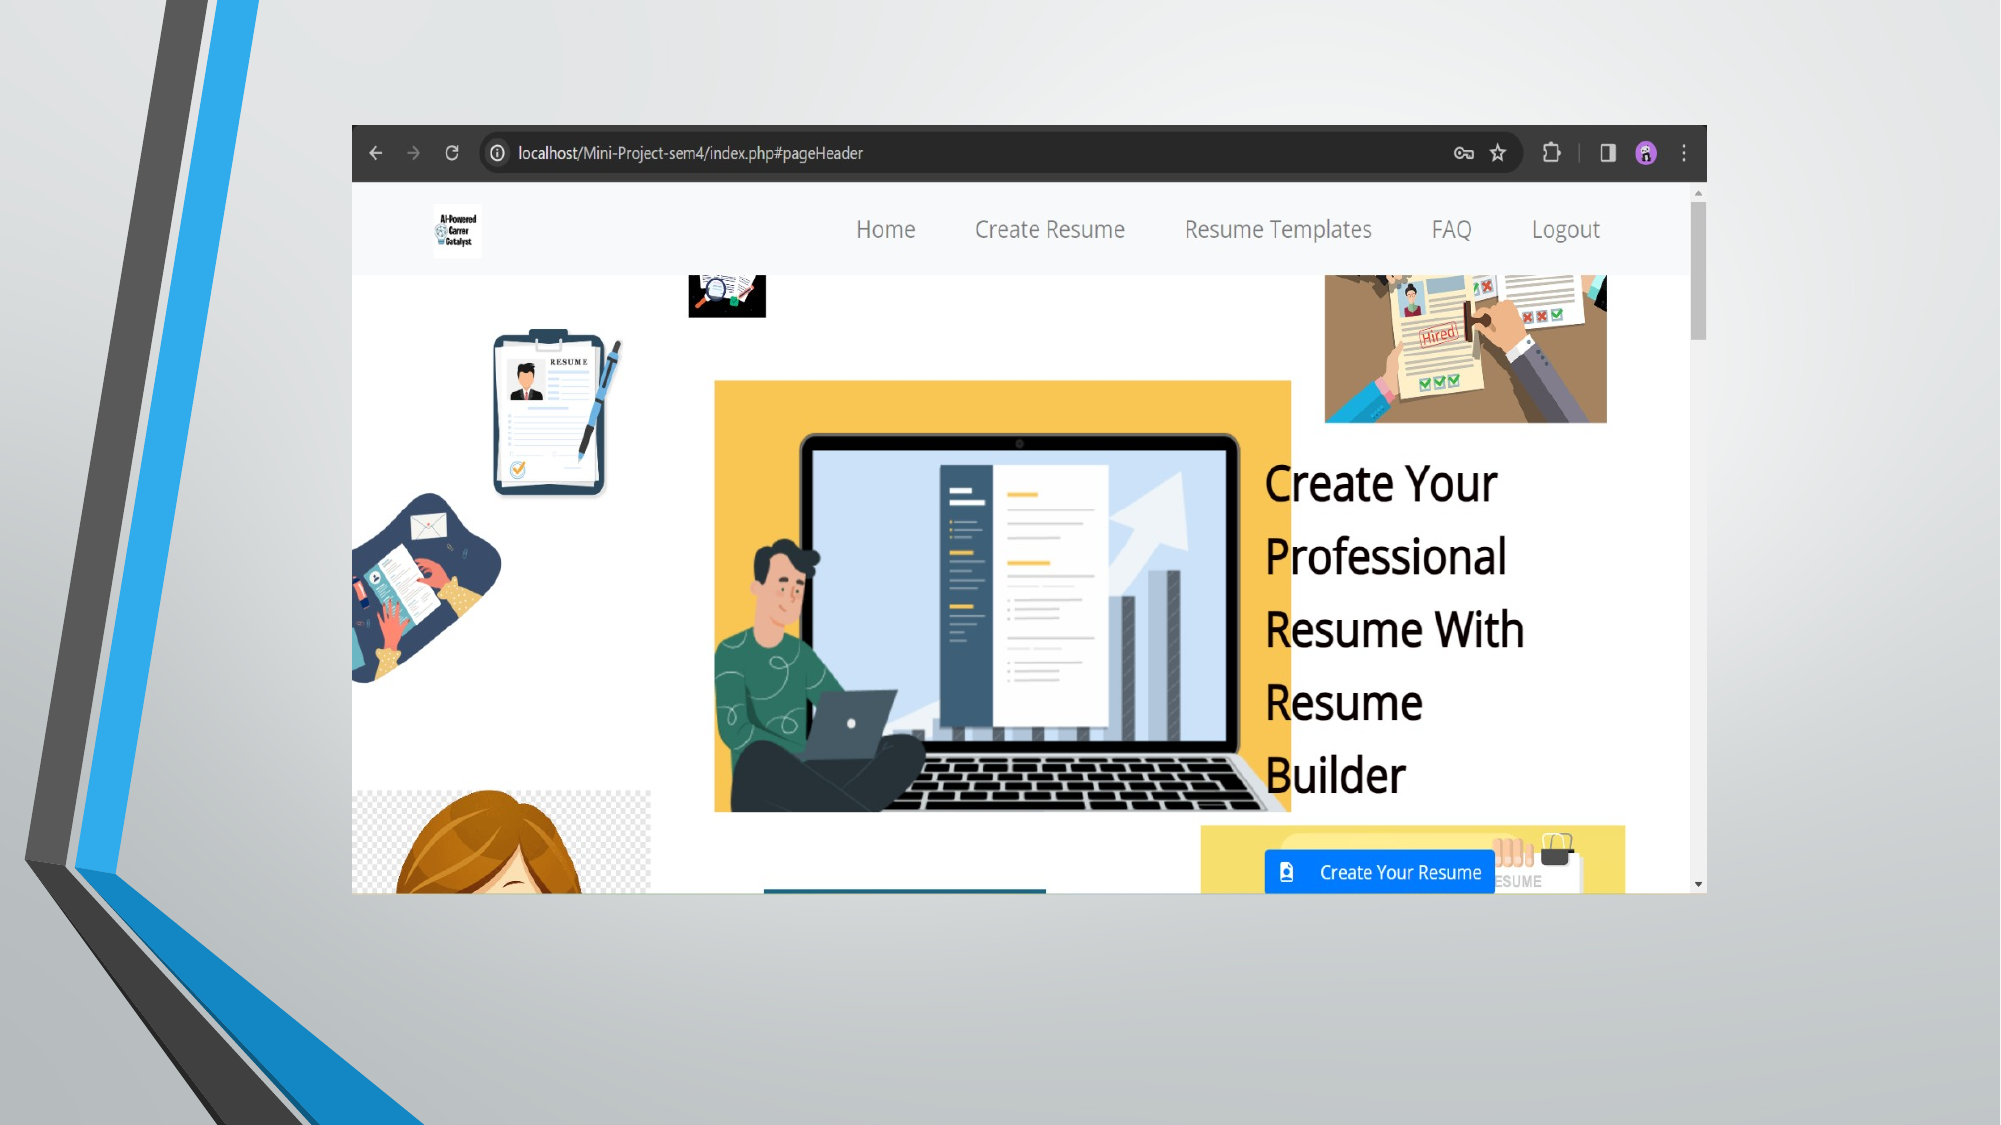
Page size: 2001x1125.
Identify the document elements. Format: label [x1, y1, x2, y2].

list [351, 125, 1707, 896]
